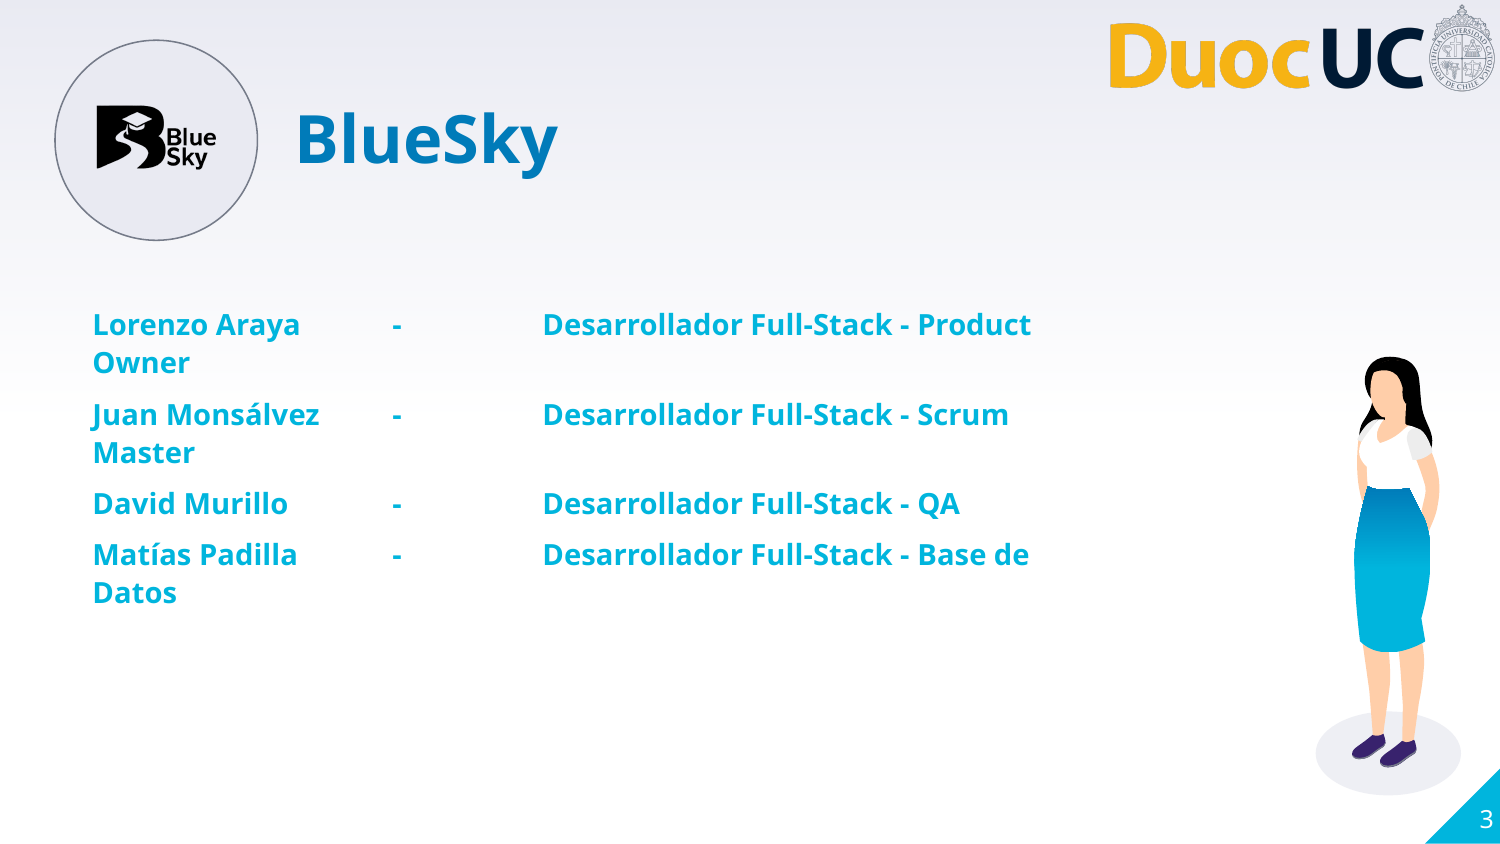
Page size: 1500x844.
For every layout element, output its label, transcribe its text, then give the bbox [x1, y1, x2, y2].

subtitle Lorenzo Araya - Desarrollador Full-Stack - Product Owner Juan Monsálvez - Desarrollador Full-Stack - Scrum Master David Murillo - Desarrollador Full-Stack - QA Matías Padilla - Desarrollador Full-Stack - Base de Datos [92, 240, 1098, 703]
picture [1105, 0, 1500, 98]
title BlueSky [294, 112, 900, 214]
slide_number ‹#› [1418, 760, 1494, 838]
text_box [1315, 356, 1462, 796]
picture [91, 75, 221, 205]
text_box [54, 40, 258, 241]
